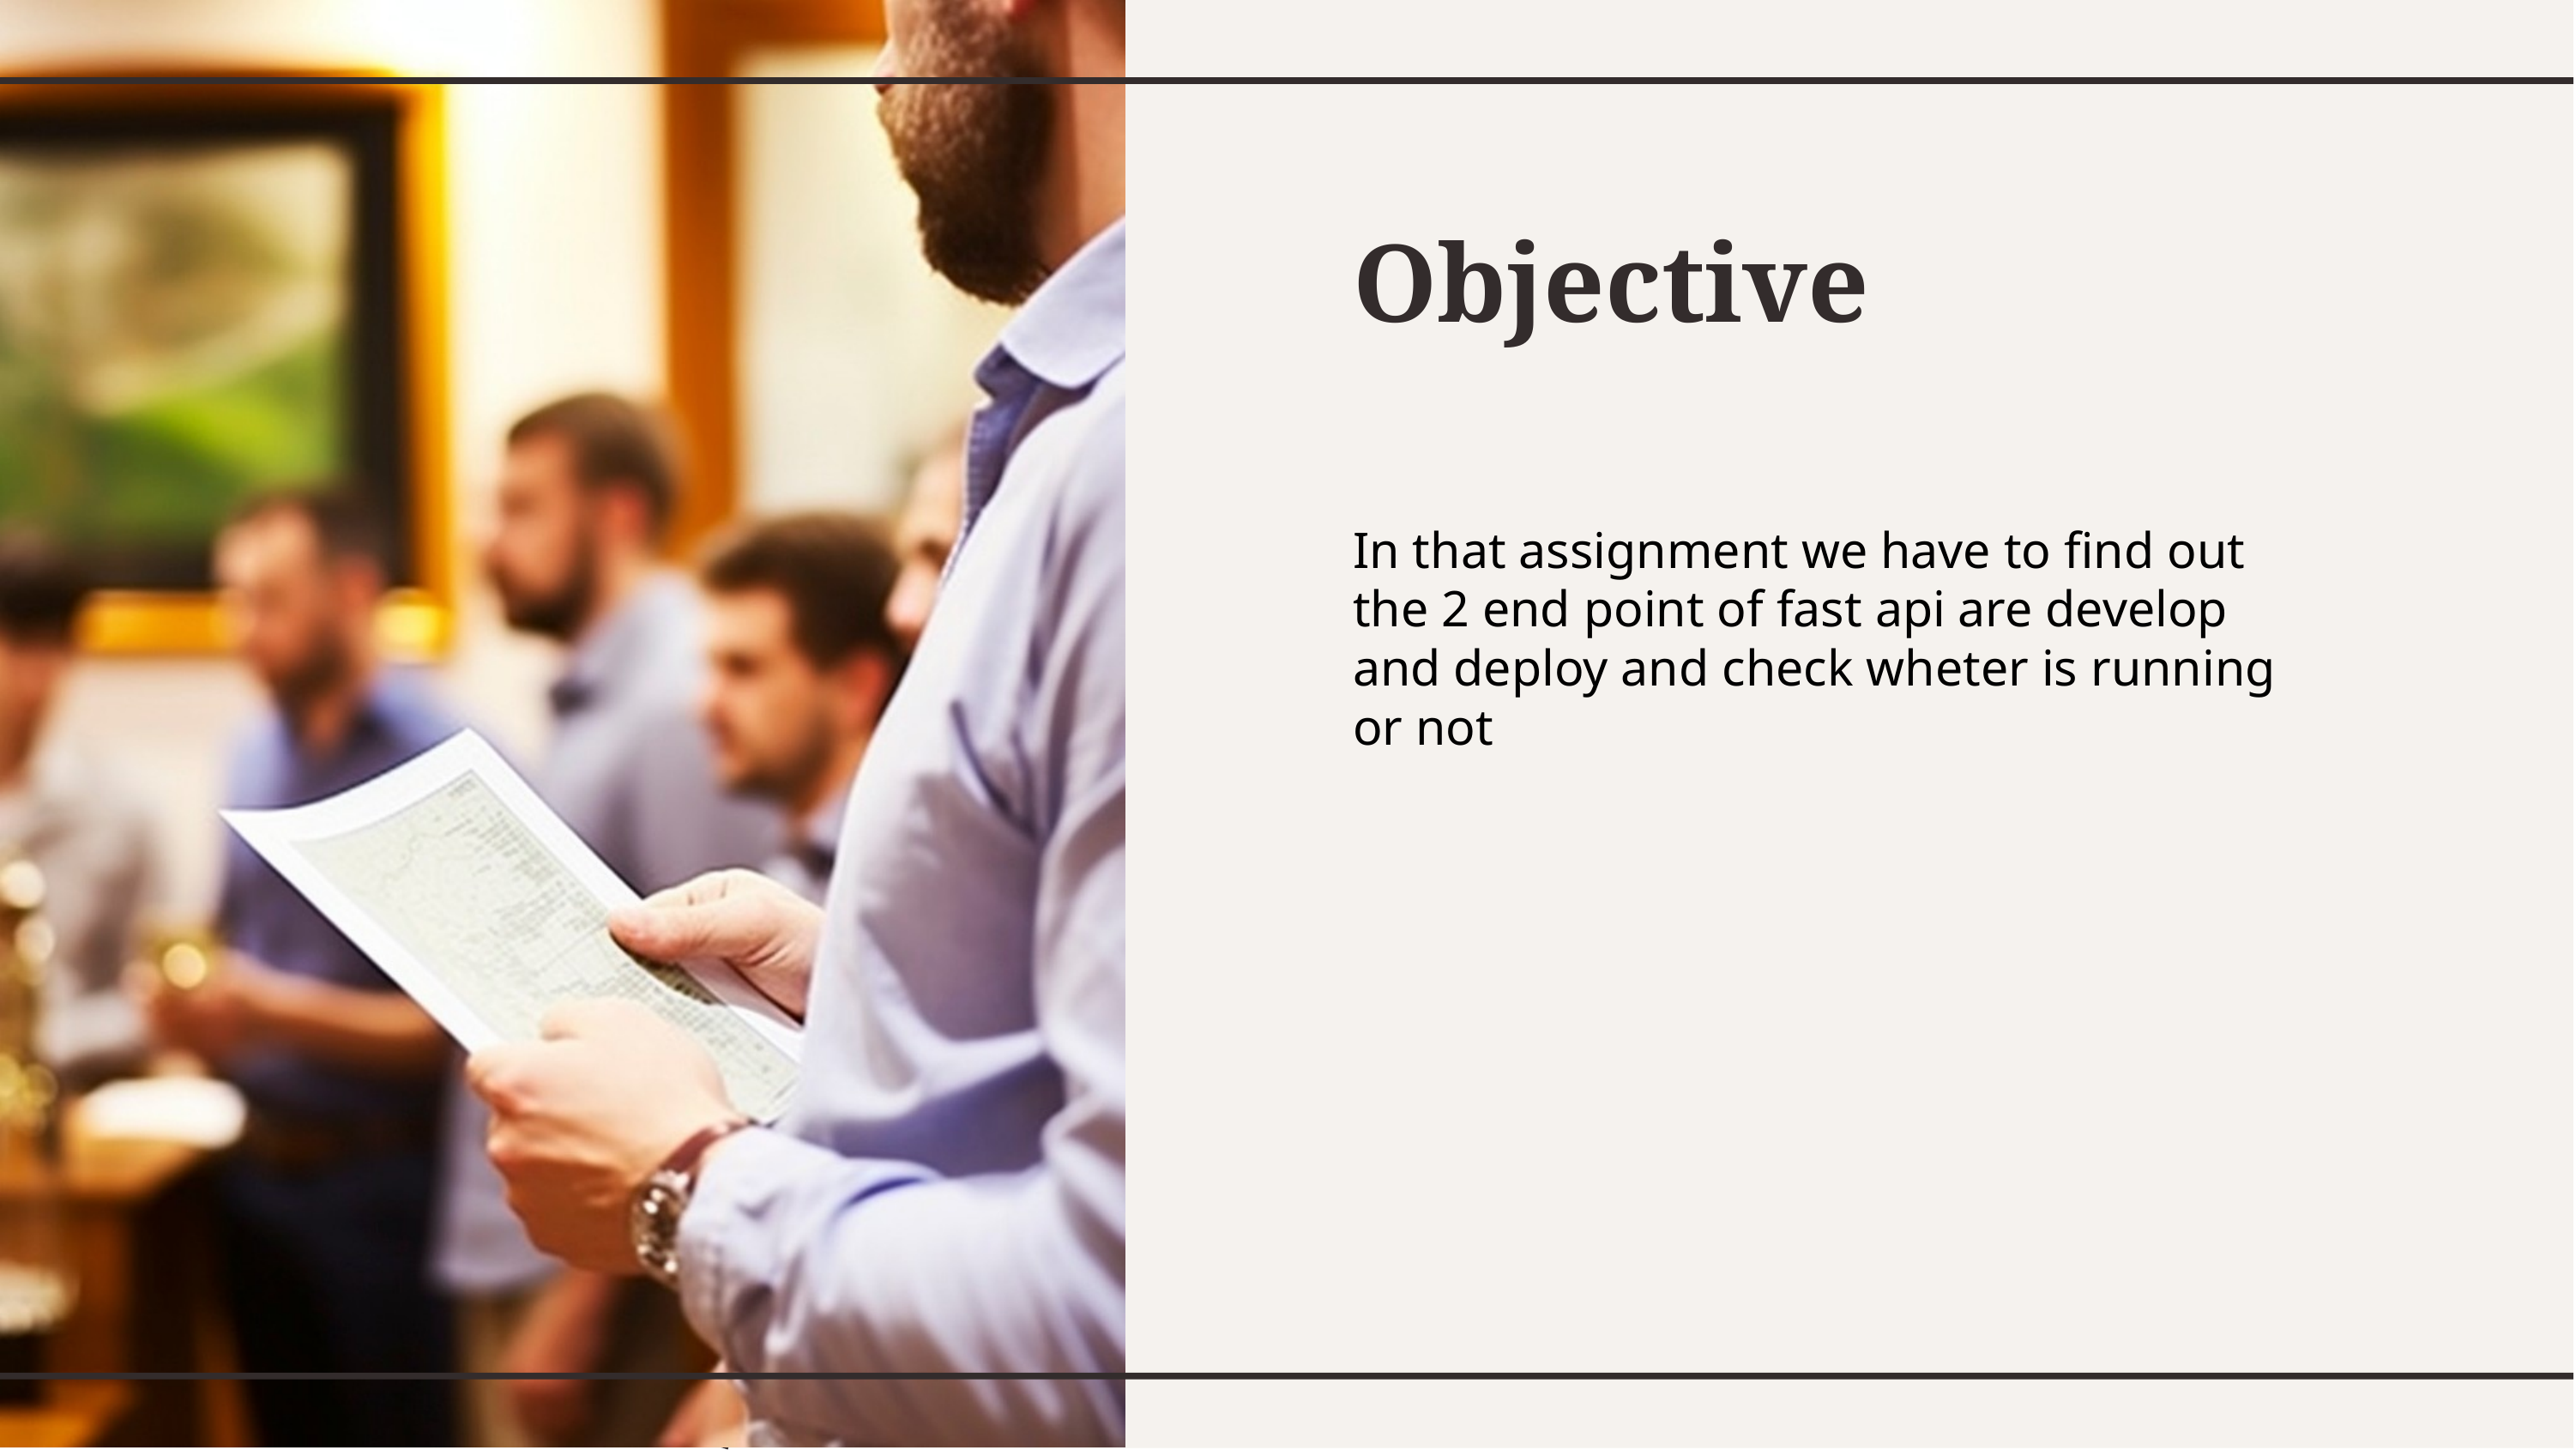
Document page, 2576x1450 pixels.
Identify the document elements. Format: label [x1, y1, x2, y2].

text_box [0, 0, 2574, 1450]
